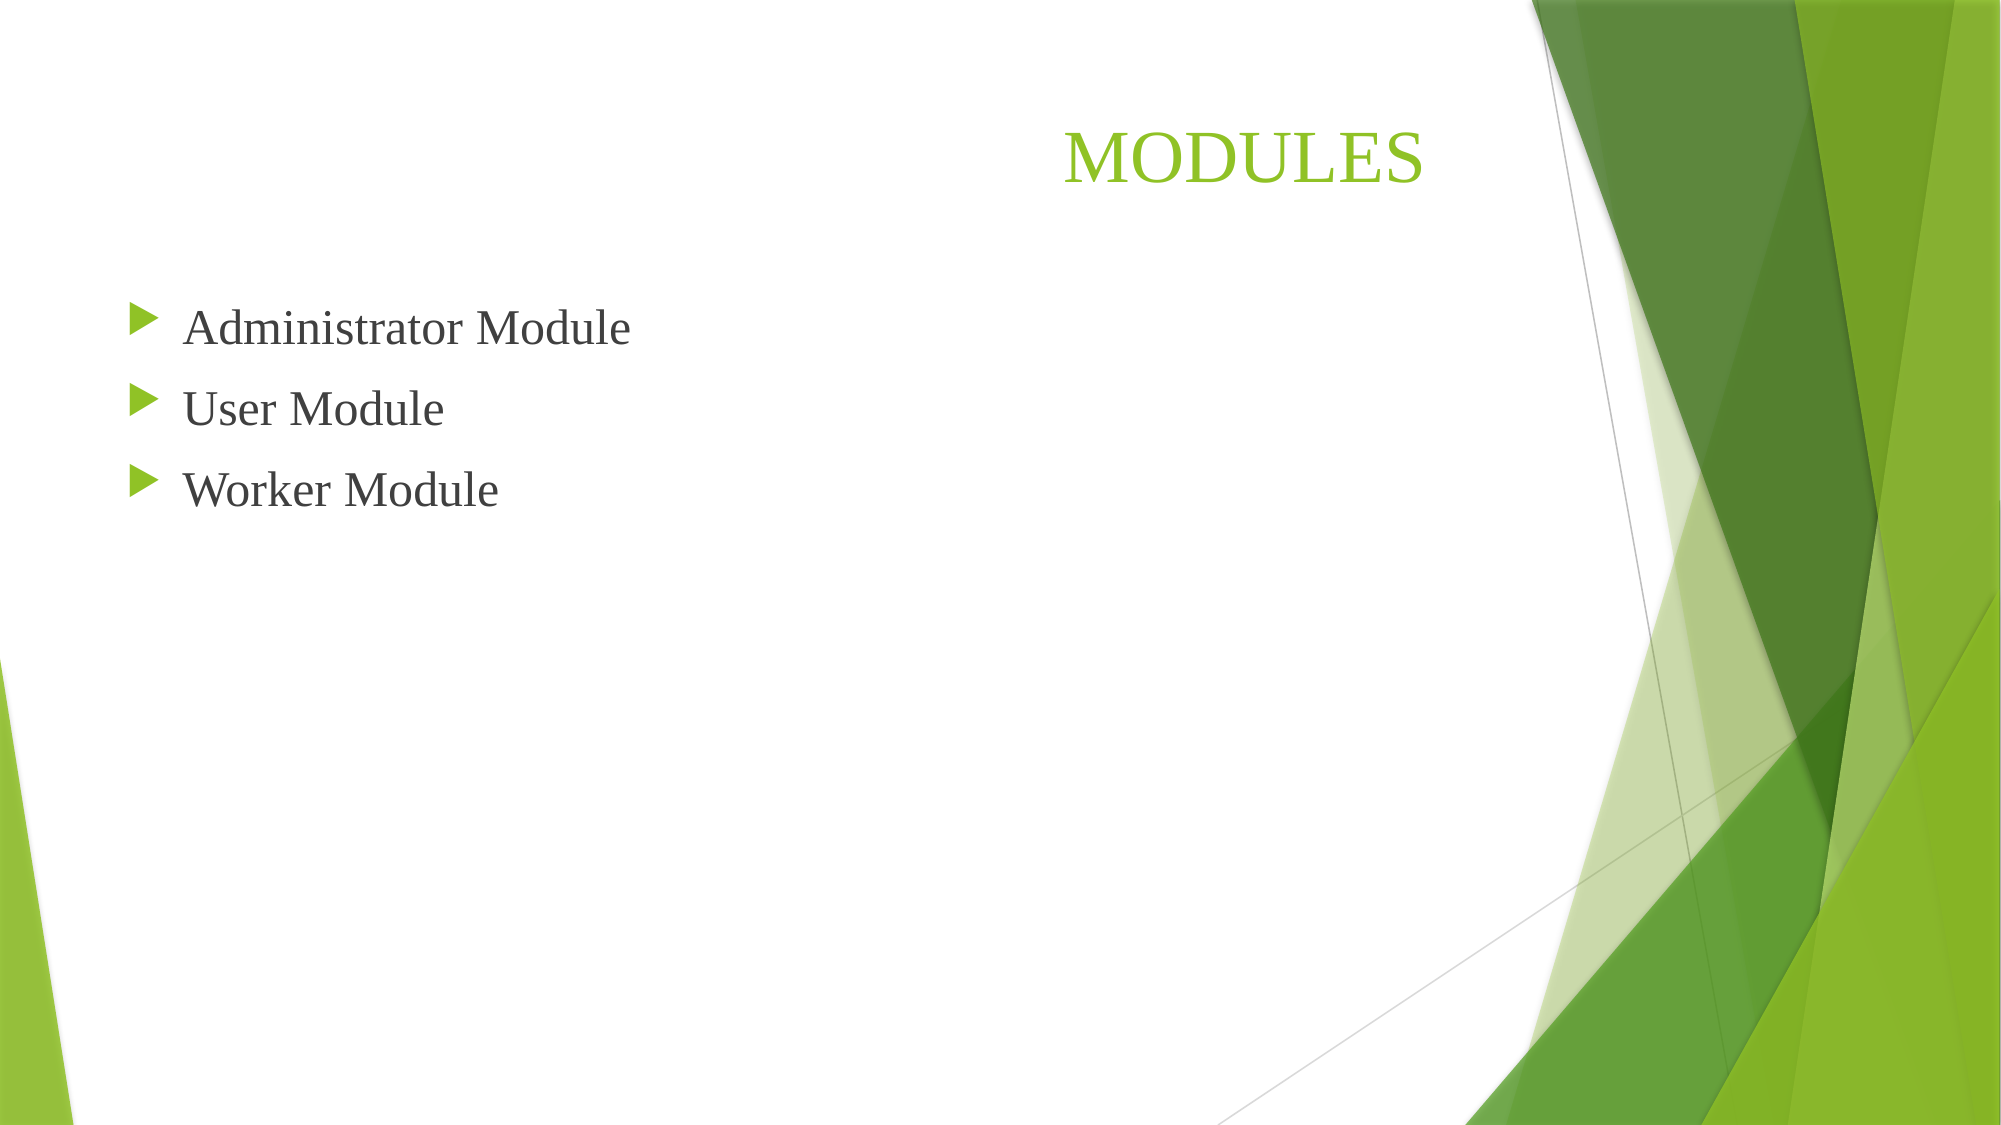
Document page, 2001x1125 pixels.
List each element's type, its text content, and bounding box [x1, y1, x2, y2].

list Administrator Module User Module Worker Module [111, 286, 1522, 991]
title MODULES [111, 99, 1522, 286]
